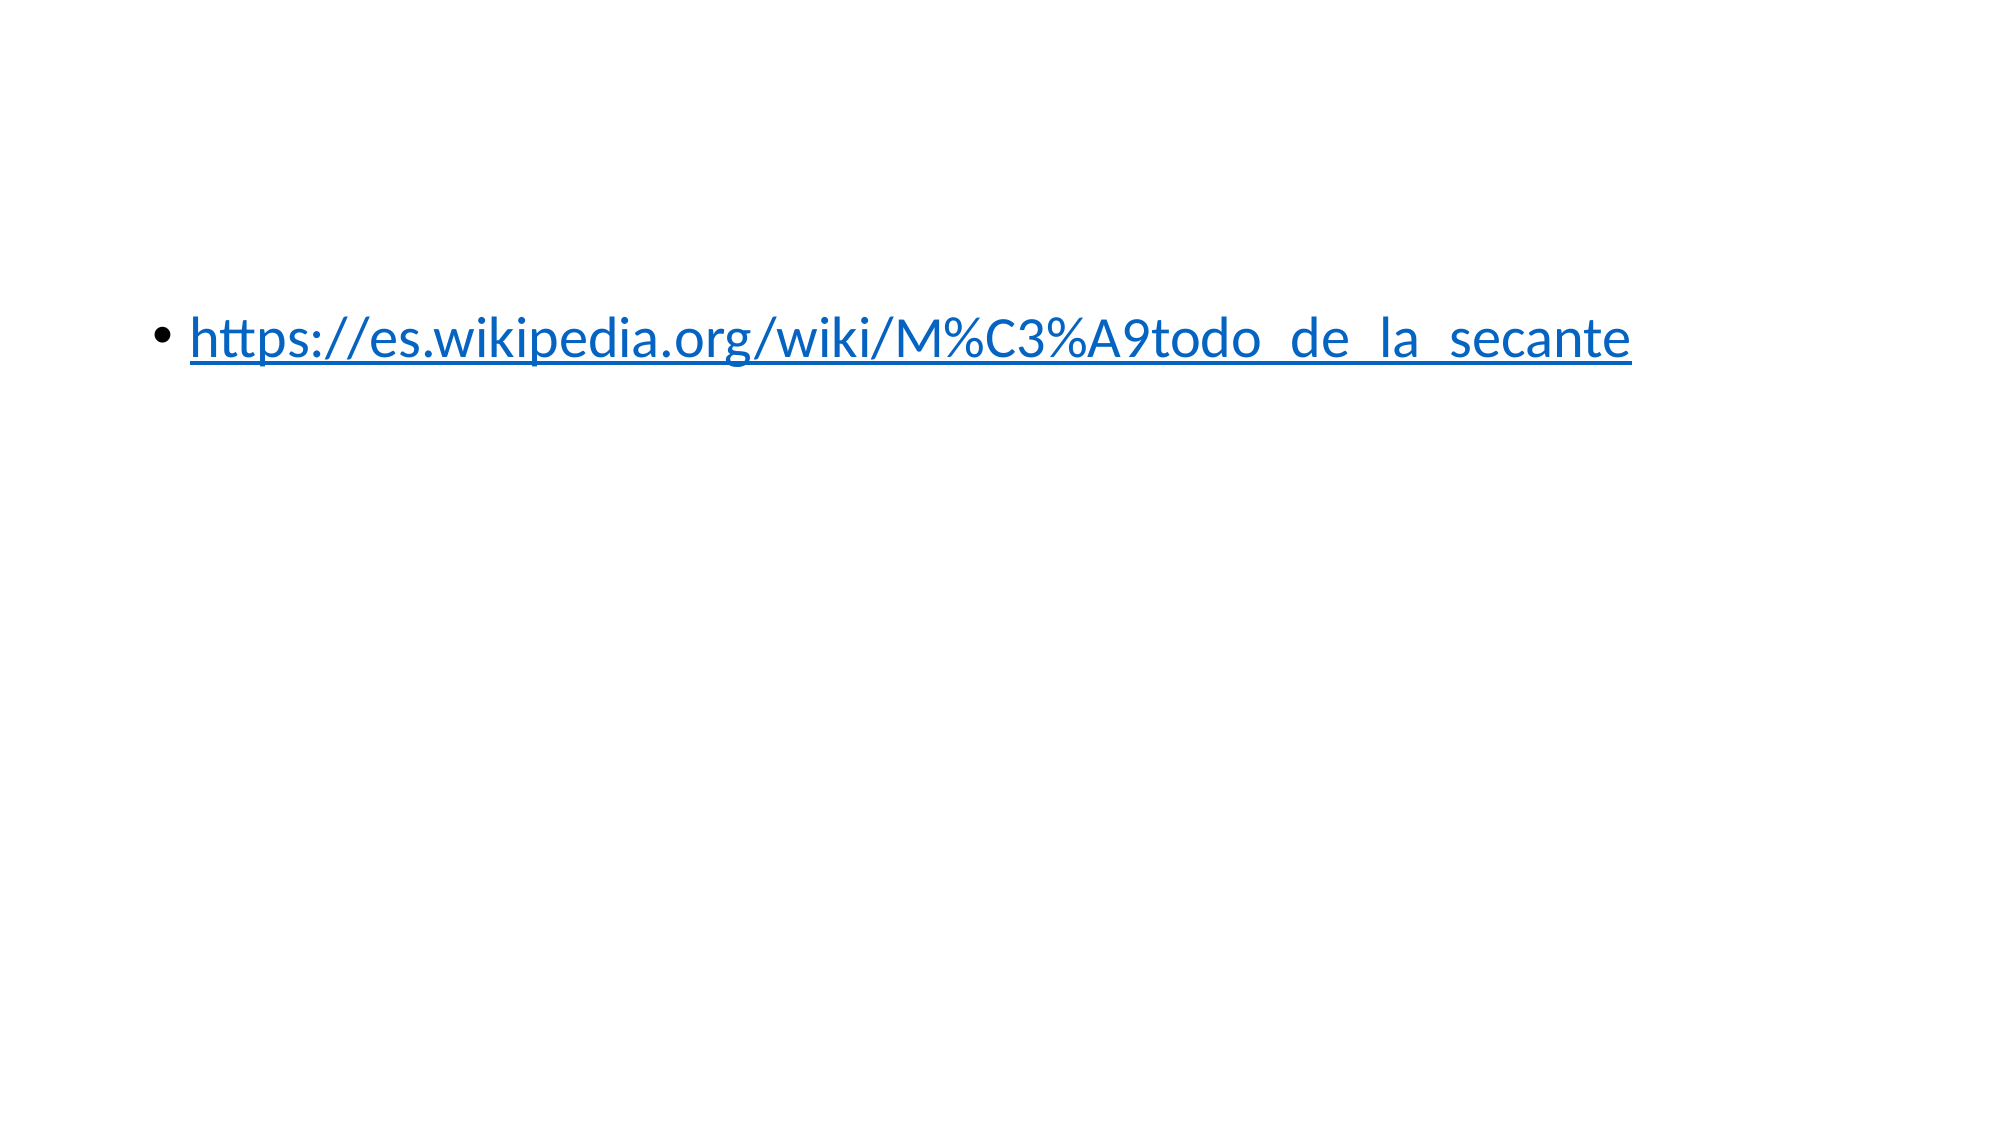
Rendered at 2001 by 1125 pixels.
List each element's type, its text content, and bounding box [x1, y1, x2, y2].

list https://es.wikipedia.org/wiki/M%C3%A9todo_de_la_secante [137, 299, 1863, 1014]
